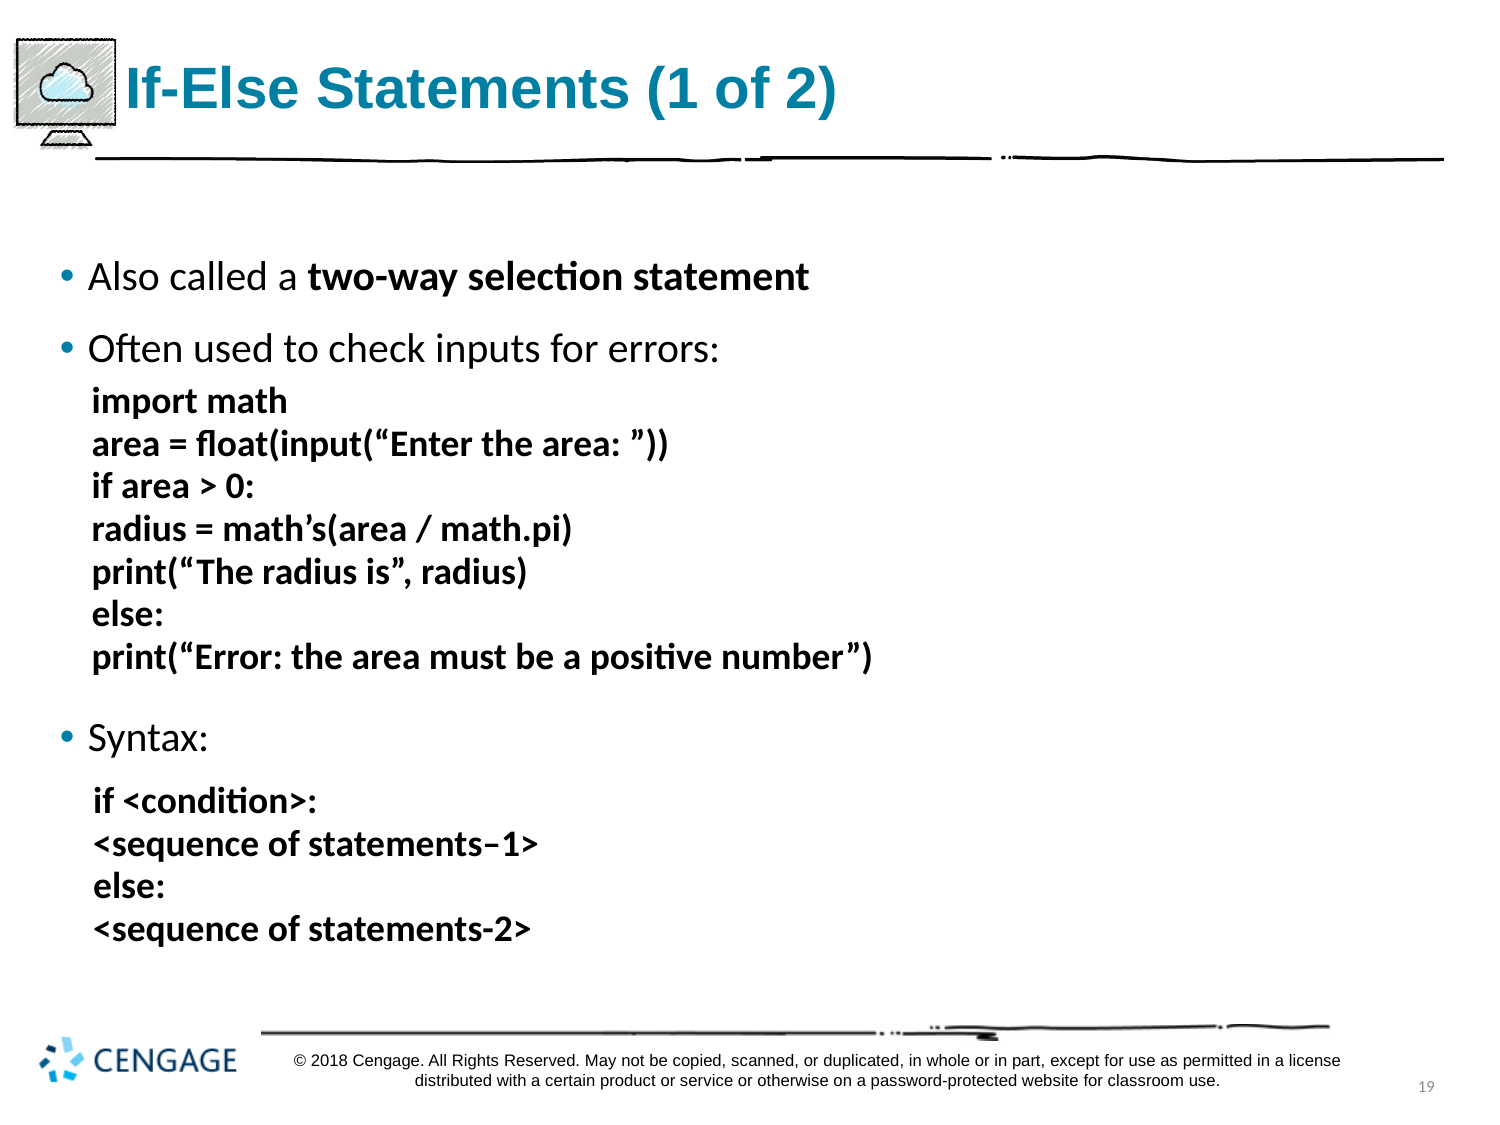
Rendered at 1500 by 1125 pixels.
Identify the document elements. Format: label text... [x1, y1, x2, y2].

picture [261, 1024, 1331, 1041]
list Also called a two-way selection statement Often used to check inputs for errors: [59, 252, 1441, 374]
list import math area = float(input(“Enter the area: ”)) if area > 0: radius = math’s(area / math.pi) print(“The radius is”, radius) else: print(“Error: the area must be a positive number”) [54, 379, 1435, 682]
picture [13, 36, 117, 151]
list Syntax: [59, 713, 1441, 761]
footer © 2018 Cengage. All Rights Reserved. May not be copied, scanned, or duplicated, in whole or in part, except for use as permitted in a license distributed with a certain product or service or otherwise on a password-protected website for classroom use. [262, 1049, 1375, 1090]
picture [19, 1023, 249, 1095]
title If-Else Statements (1 of 2) [125, 60, 1442, 121]
picture [95, 155, 1444, 163]
list if <condition>: <sequence of statements–1> else: <sequence of statements-2> [55, 779, 1436, 952]
